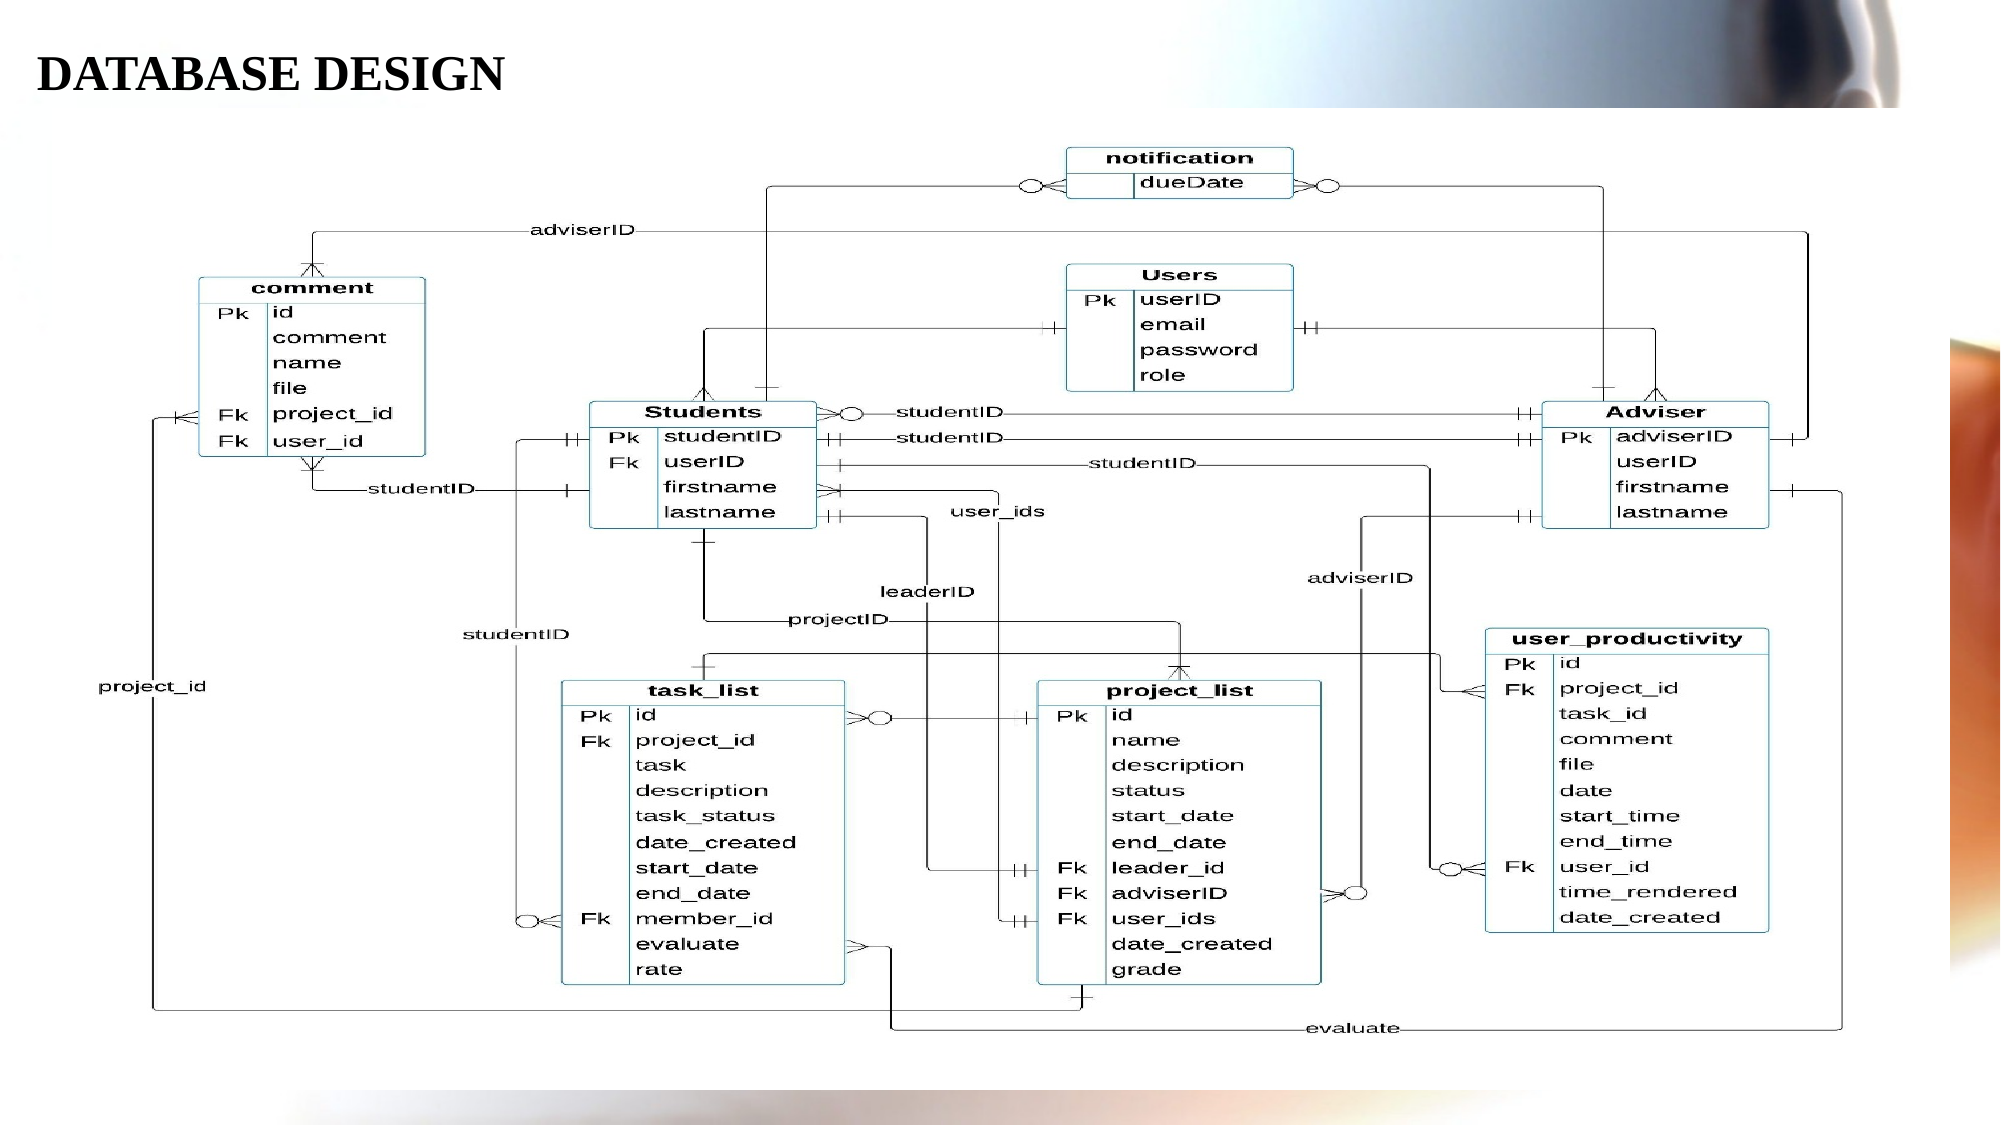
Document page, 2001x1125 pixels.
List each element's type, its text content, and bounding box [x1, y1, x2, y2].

picture [0, 0, 2001, 1125]
text_box DATABASE DESIGN [22, 33, 1328, 108]
